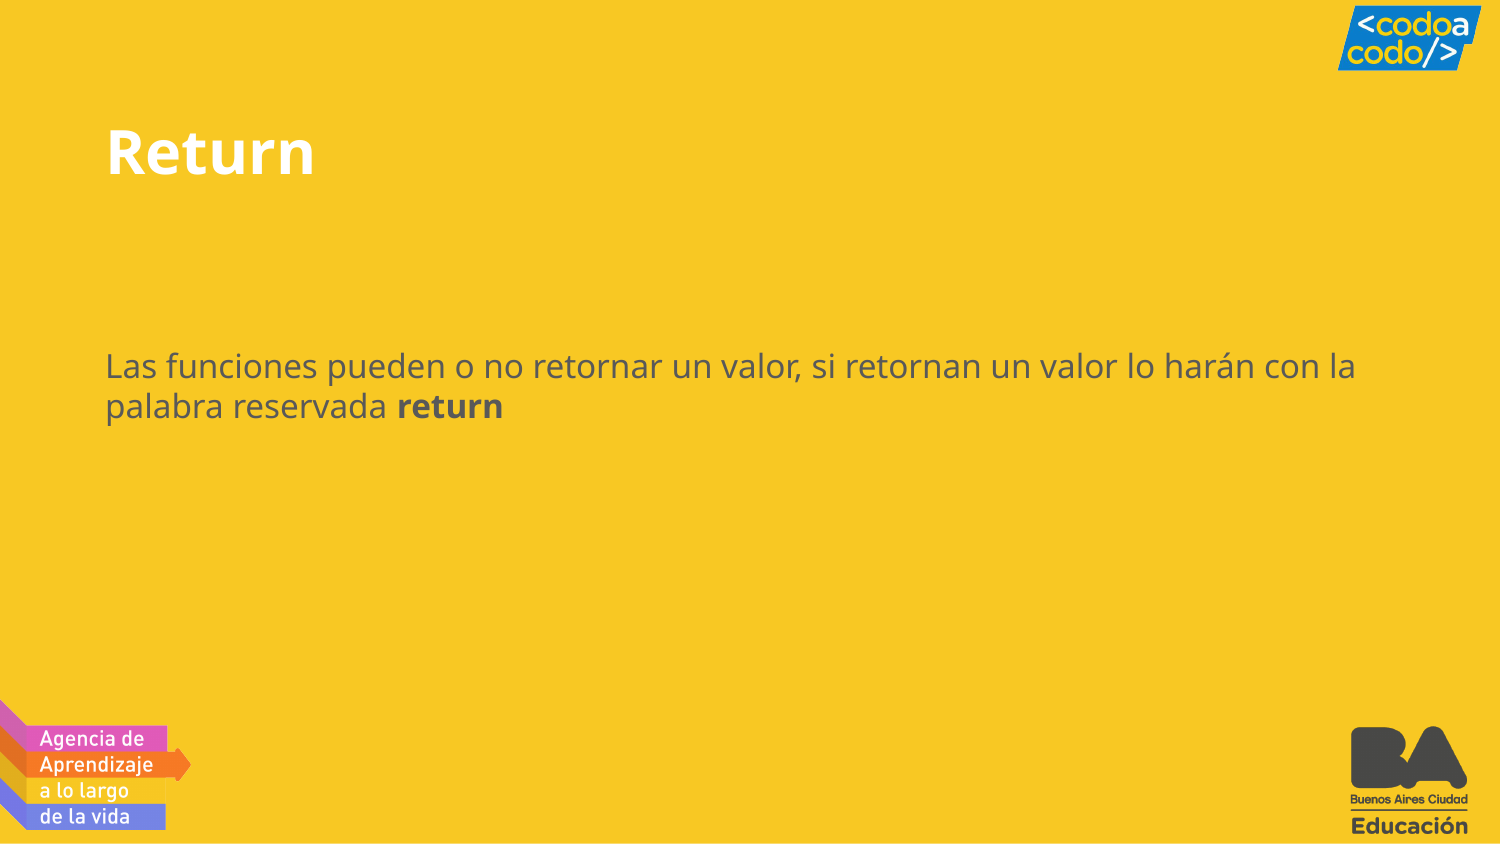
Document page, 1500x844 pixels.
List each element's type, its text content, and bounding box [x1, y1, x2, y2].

subtitle Las funciones pueden o no retornar un valor, si retornan un valor lo harán con la palabra reservada return [90, 330, 1410, 498]
picture [1337, 5, 1482, 71]
picture [0, 699, 191, 830]
picture [1297, 668, 1500, 844]
title Return [90, 98, 1410, 203]
